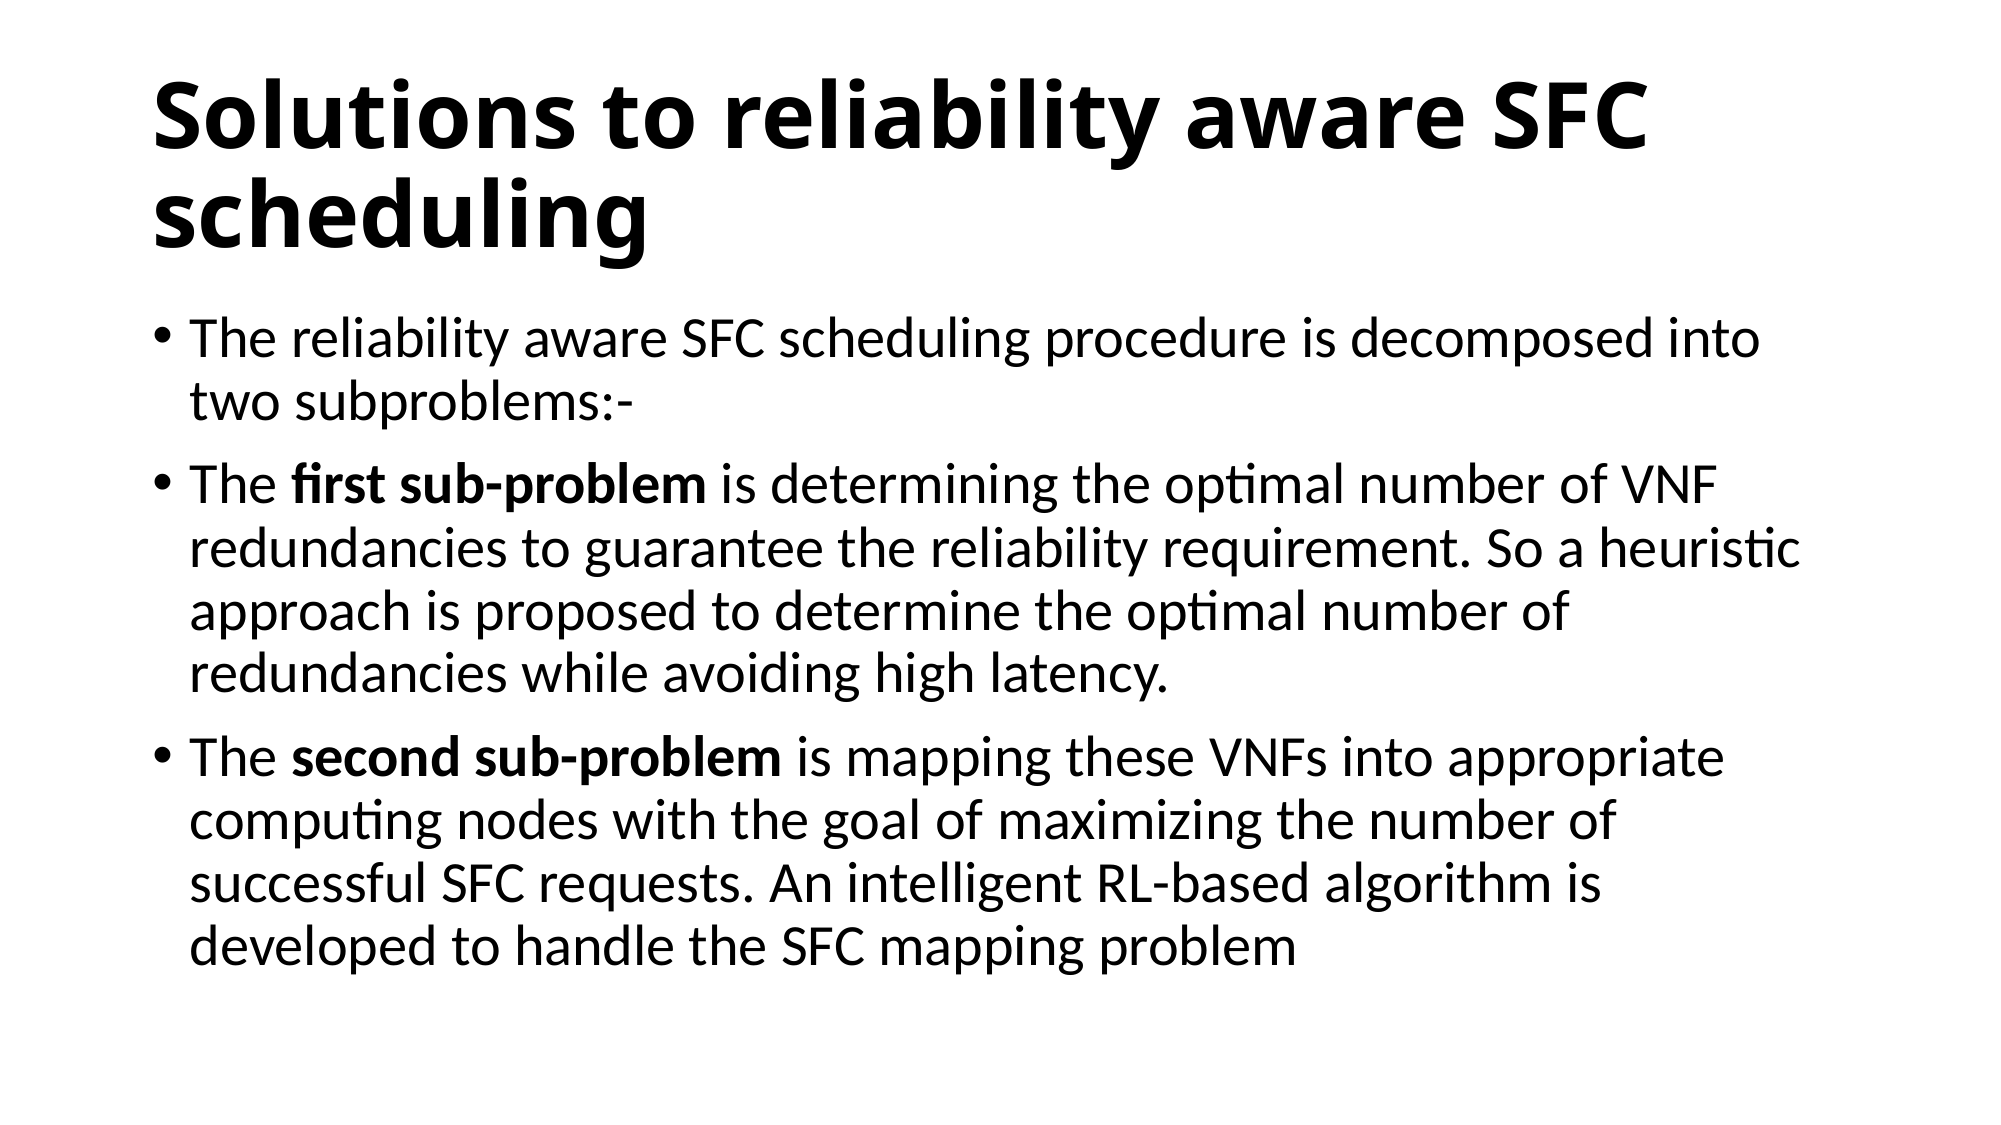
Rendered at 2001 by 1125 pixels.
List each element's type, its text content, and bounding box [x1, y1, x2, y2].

title Solutions to reliability aware SFC scheduling [137, 59, 1863, 278]
list The reliability aware SFC scheduling procedure is decomposed into two subproblems:- The first sub-problem is determining the optimal number of VNF redundancies to guarantee the reliability requirement. So a heuristic approach is proposed to determine the optimal number of redundancies while avoiding high latency. The second sub-problem is mapping these VNFs into appropriate computing nodes with the goal of maximizing the number of successful SFC requests. An intelligent RL-based algorithm is developed to handle the SFC mapping problem [137, 299, 1863, 1014]
